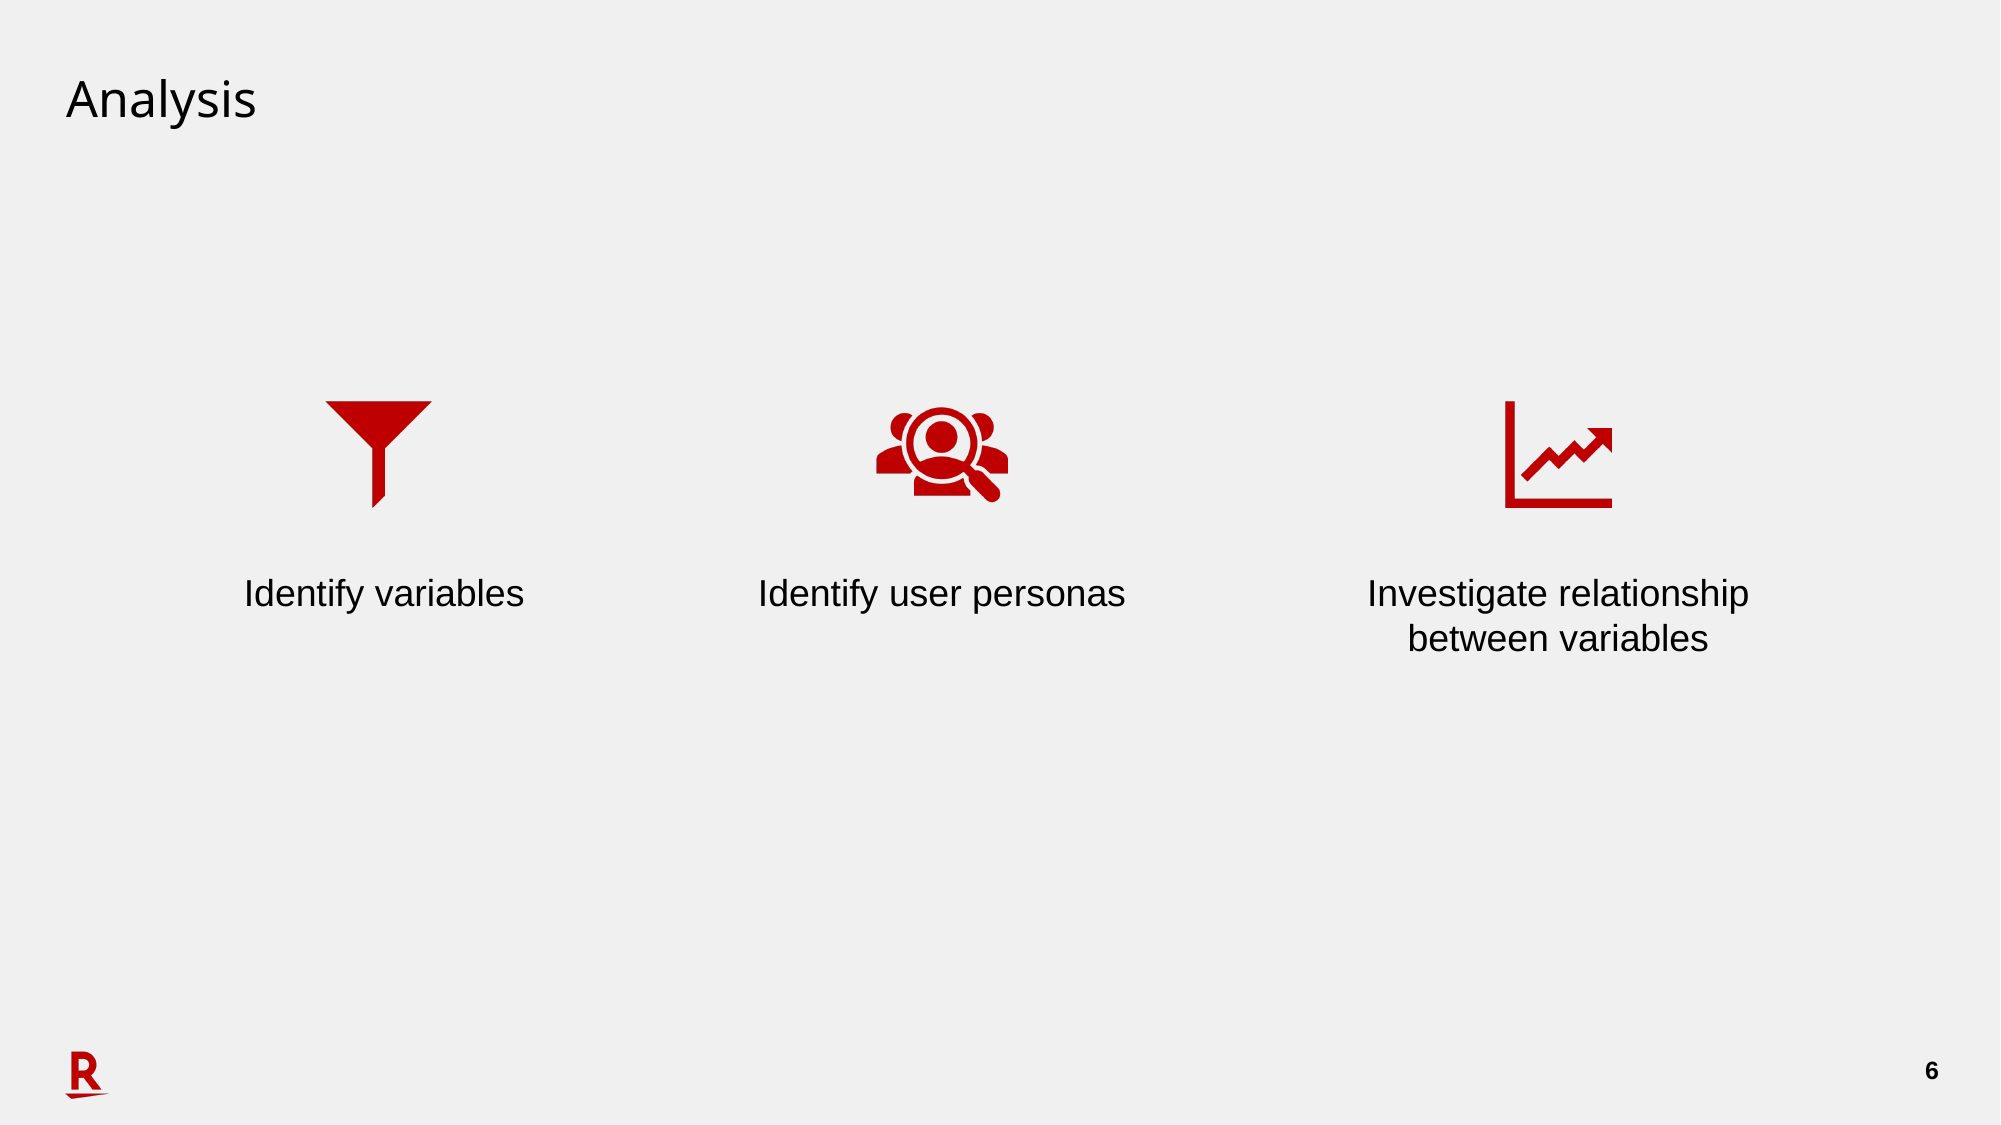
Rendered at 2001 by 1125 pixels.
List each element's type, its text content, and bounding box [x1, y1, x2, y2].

picture [866, 379, 1017, 530]
text_box Identify user personas [712, 561, 1172, 622]
title Analysis [54, 52, 1946, 143]
text_box Investigate relationship between variables [1299, 561, 1818, 667]
picture [303, 379, 454, 530]
text_box Identify variables [227, 561, 541, 622]
picture [1483, 379, 1634, 530]
